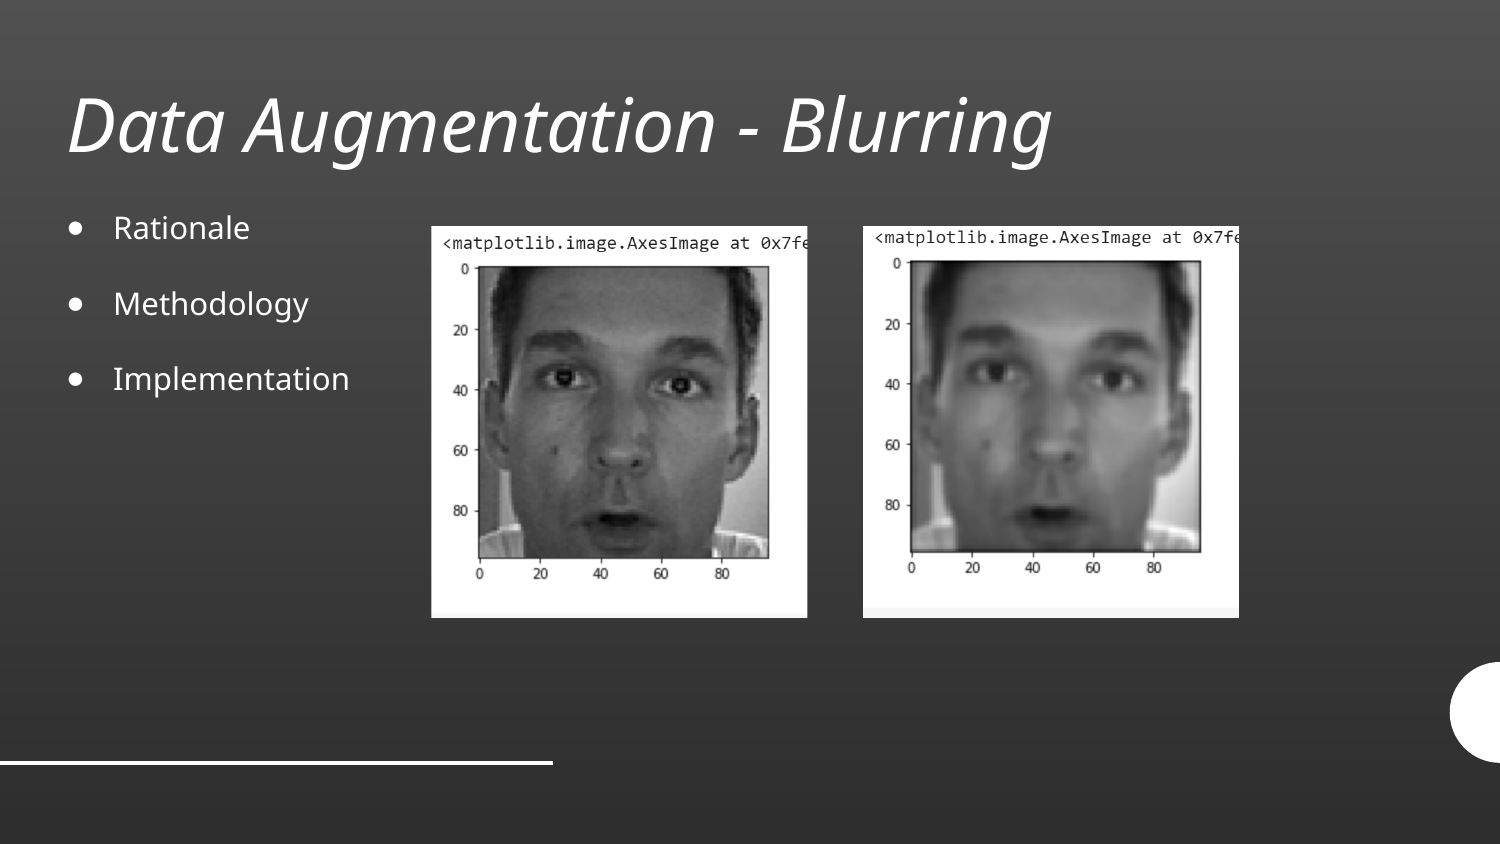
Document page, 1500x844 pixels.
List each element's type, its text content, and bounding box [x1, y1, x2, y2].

picture [863, 226, 1239, 618]
list Rationale Methodology Implementation [51, 189, 936, 750]
title Data Augmentation - Blurring [51, 72, 1449, 167]
picture [431, 226, 808, 618]
